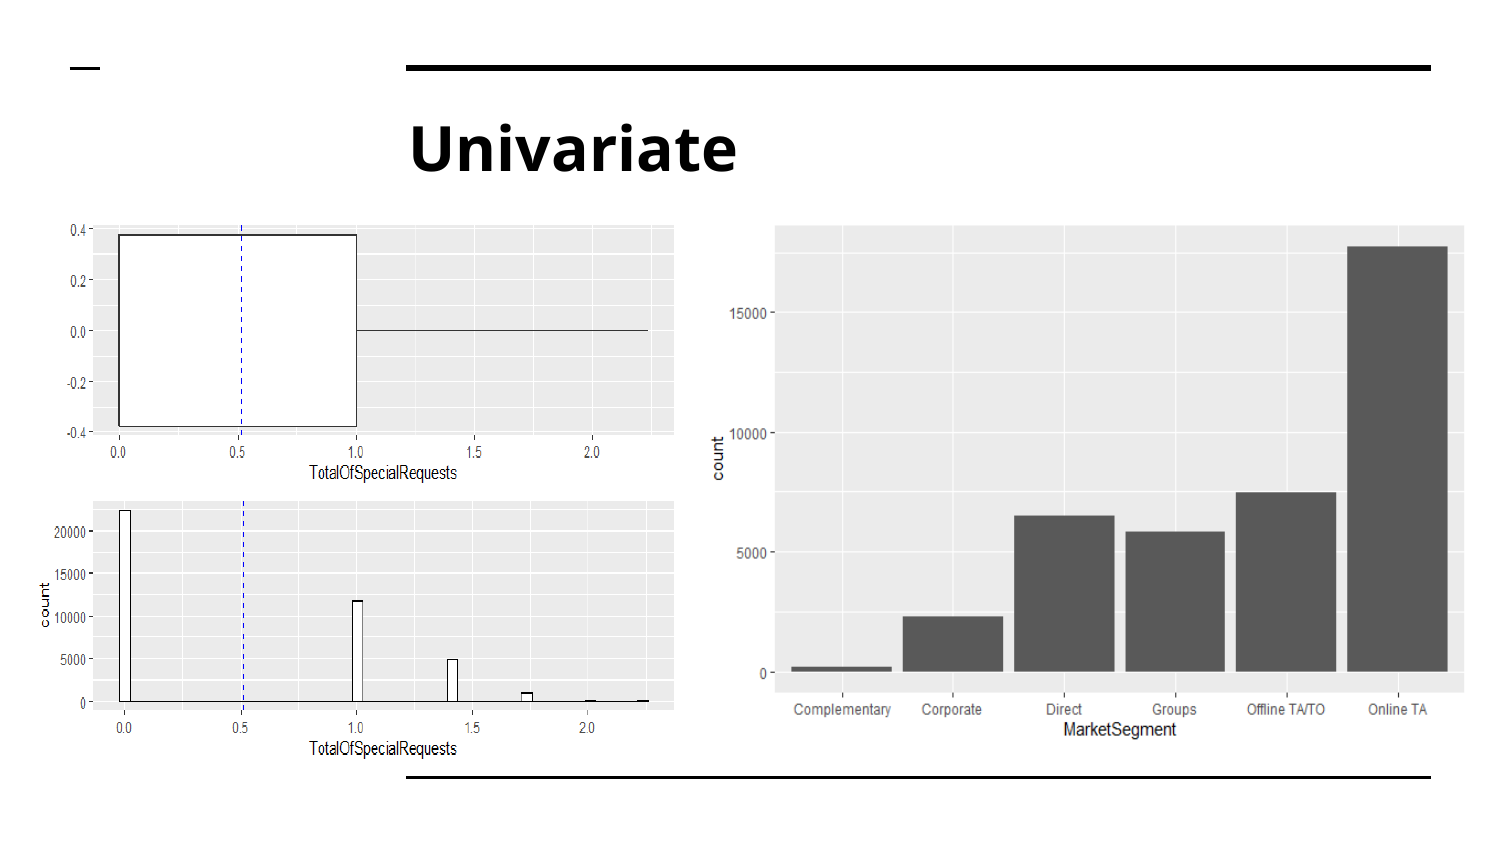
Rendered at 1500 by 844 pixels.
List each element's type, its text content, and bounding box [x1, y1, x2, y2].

picture [700, 217, 1473, 748]
title Univariate [393, 94, 1431, 199]
picture [29, 217, 681, 768]
